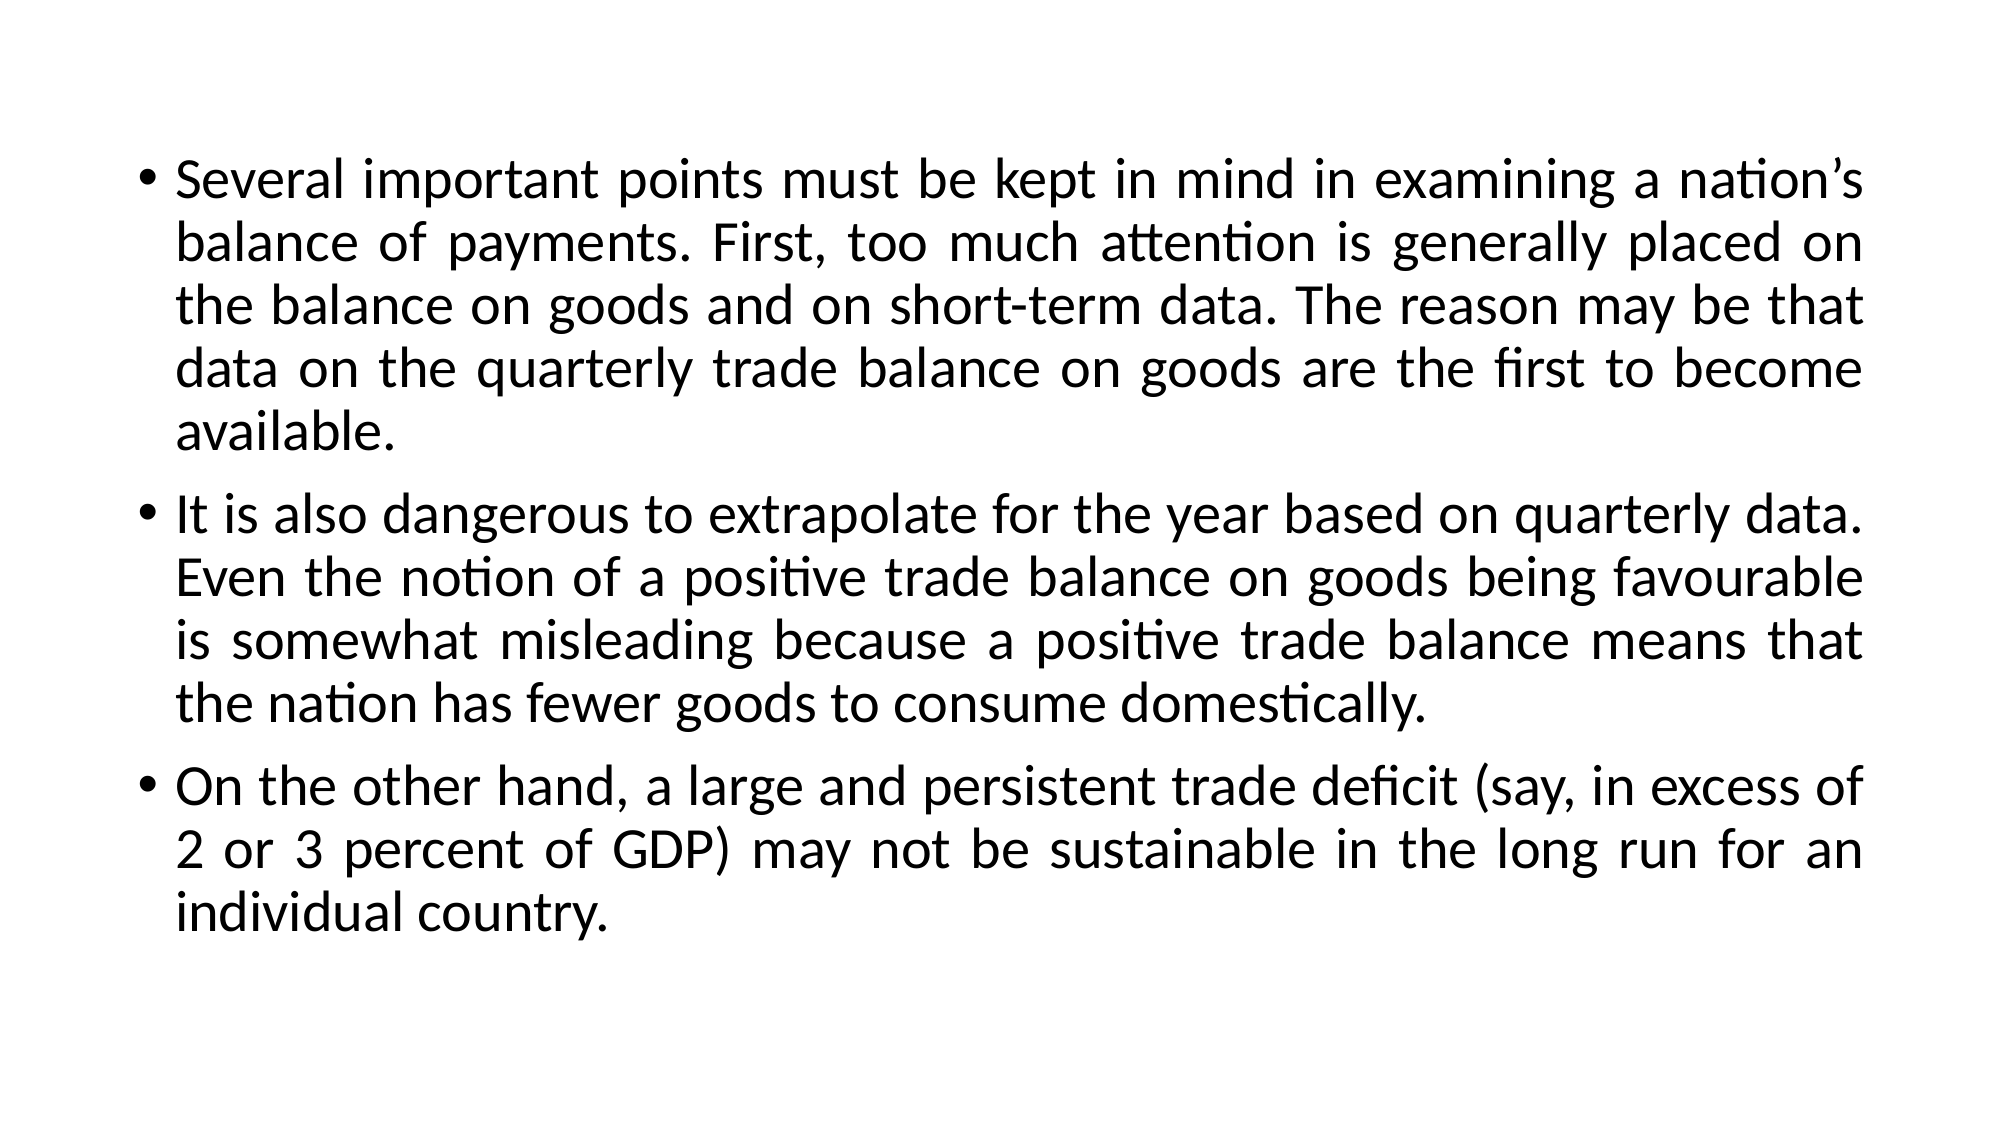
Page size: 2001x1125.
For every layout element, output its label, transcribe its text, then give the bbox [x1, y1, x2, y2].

list Several important points must be kept in mind in examining a nation’s balance of payments. First, too much attention is generally placed on the balance on goods and on short-term data. The reason may be that data on the quarterly trade balance on goods are the first to become available. It is also dangerous to extrapolate for the year based on quarterly data. Even the notion of a positive trade balance on goods being favourable is somewhat misleading because a positive trade balance means that the nation has fewer goods to consume domestically. On the other hand, a large and persistent trade deficit (say, in excess of 2 or 3 percent of GDP) may not be sustainable in the long run for an individual country. [122, 140, 1881, 1061]
